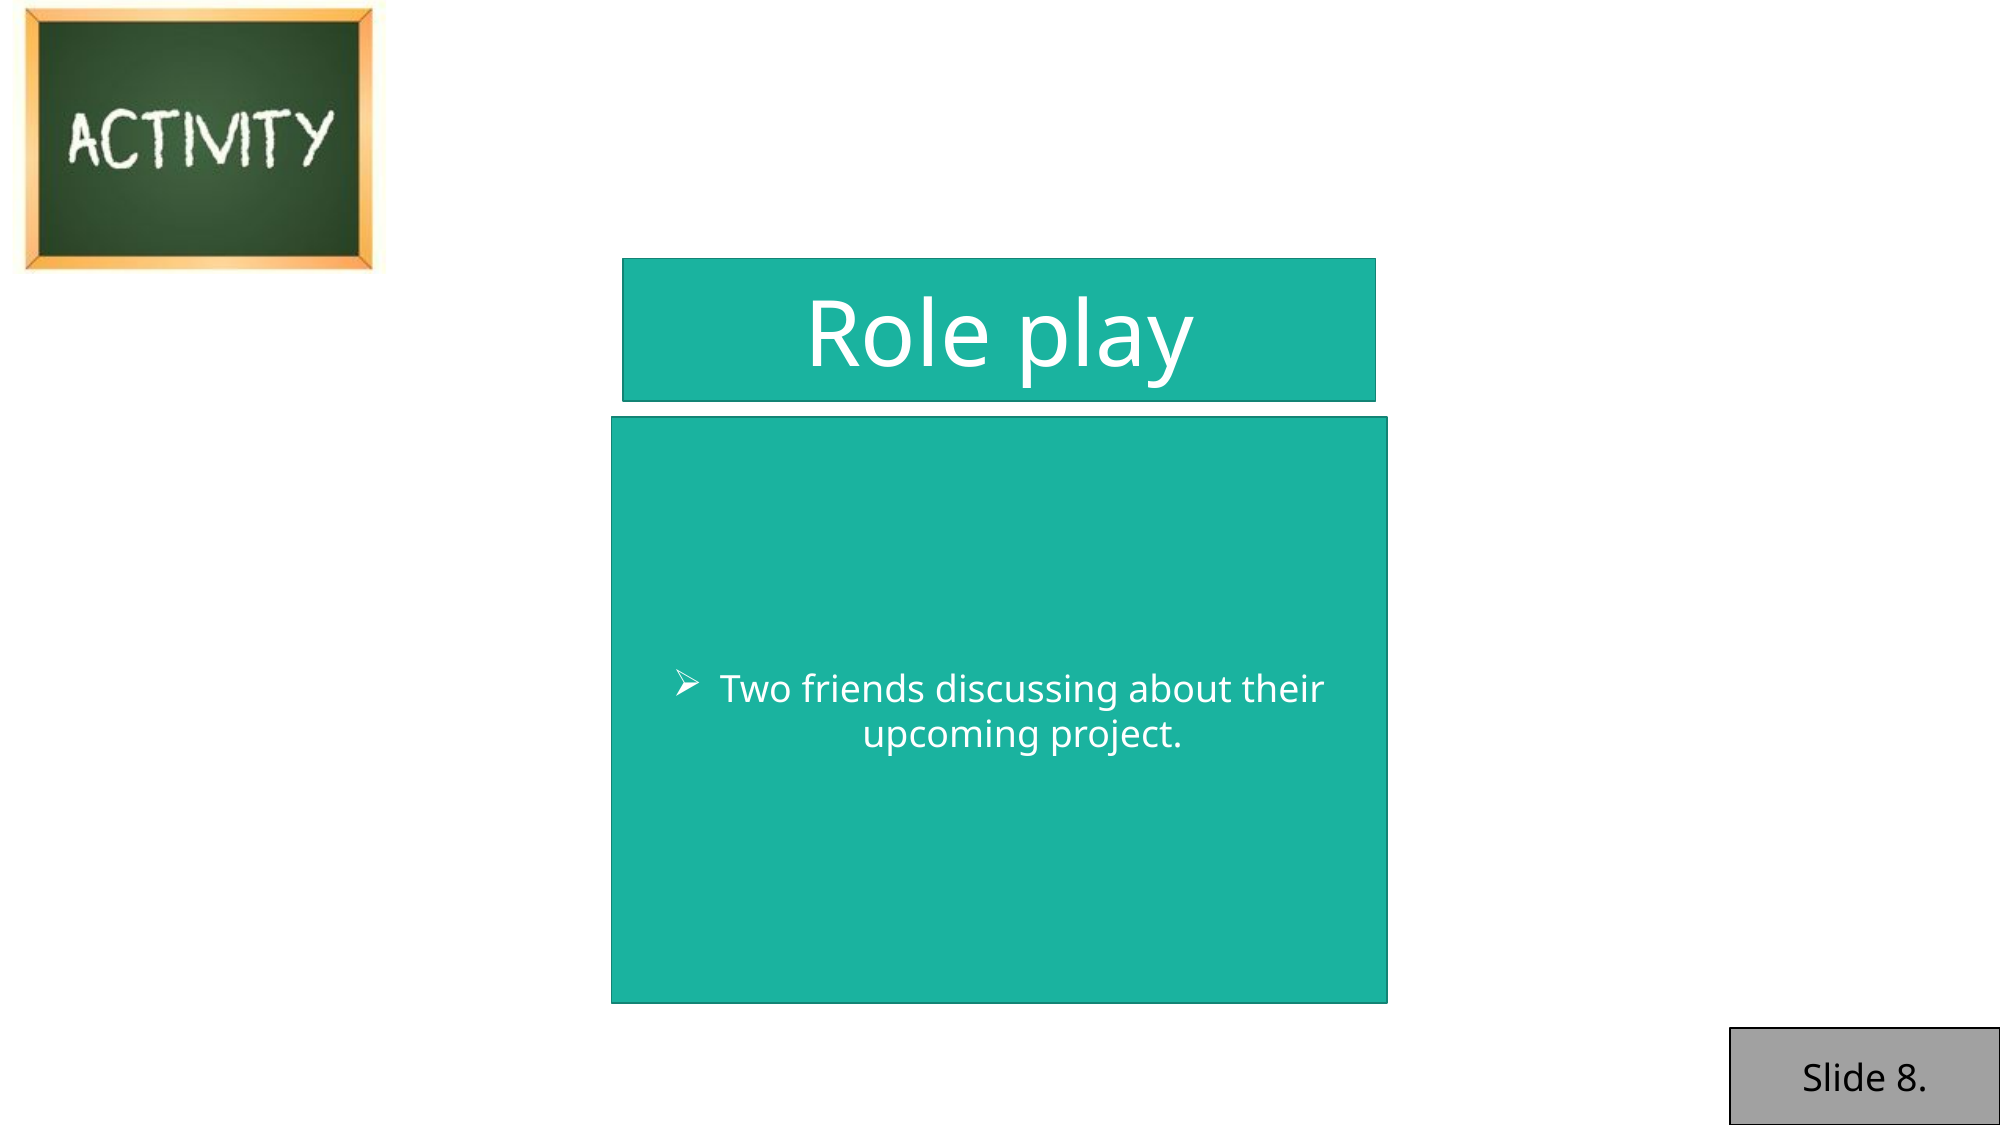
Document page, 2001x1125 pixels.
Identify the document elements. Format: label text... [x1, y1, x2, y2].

picture [12, 0, 387, 274]
text_box Two friends discussing about their upcoming project. [611, 416, 1388, 1004]
text_box Role play [622, 258, 1376, 402]
text_box Slide 8. [1729, 1027, 2000, 1125]
